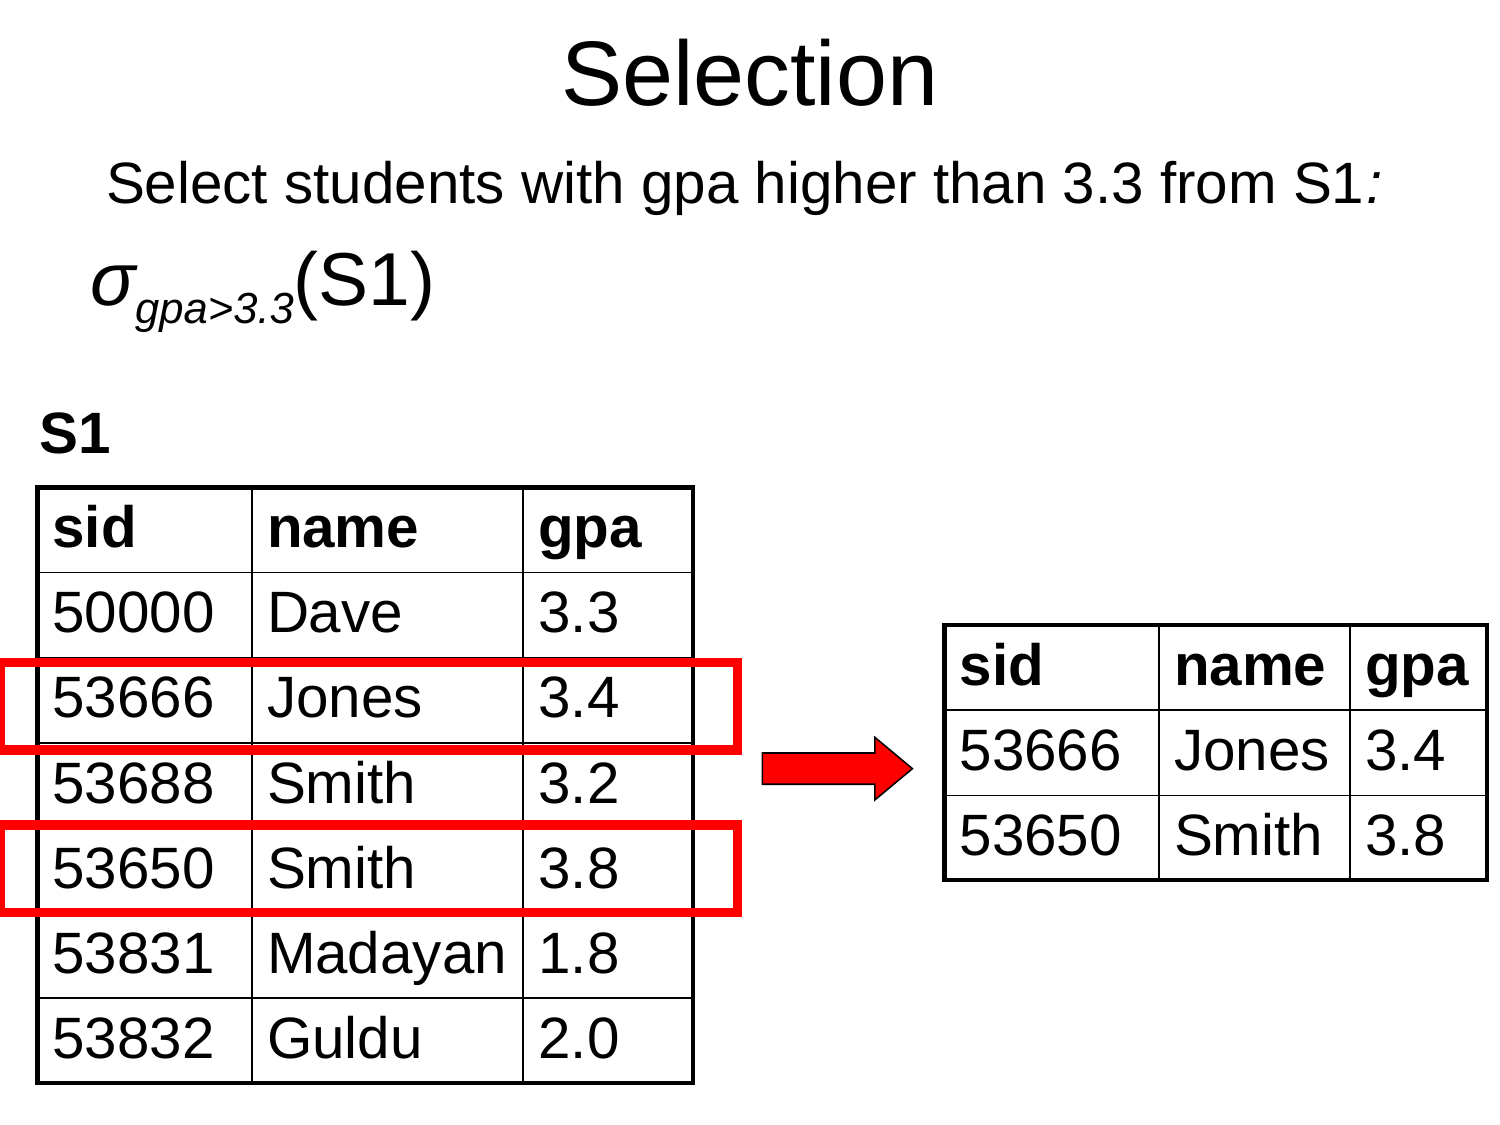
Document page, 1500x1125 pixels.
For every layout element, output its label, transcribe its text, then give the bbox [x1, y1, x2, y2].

table_cell 53650 [947, 796, 1158, 878]
table_header name [253, 490, 522, 572]
table_cell 53666 [947, 711, 1158, 795]
table_cell Dave [253, 573, 522, 657]
table_cell Madayan [253, 917, 522, 997]
table_header gpa [524, 490, 691, 572]
text_box [762, 737, 913, 800]
table_cell 2.0 [524, 999, 691, 1081]
table_cell 3.4 [1351, 711, 1485, 795]
table_cell 53831 [40, 917, 251, 997]
table_cell Smith [1160, 796, 1349, 878]
table_cell 3.3 [524, 573, 691, 657]
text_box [0, 661, 738, 913]
table_cell 53832 [40, 999, 251, 1081]
table_header sid [40, 490, 251, 572]
title Selection [75, 0, 1425, 163]
text_box S1 [25, 387, 127, 473]
table_header gpa [1351, 627, 1485, 709]
table_cell 3.8 [1351, 796, 1485, 878]
table_cell Jones [1160, 711, 1349, 795]
table_header name [1160, 627, 1349, 709]
table_header sid [947, 627, 1158, 709]
table_cell 1.8 [524, 917, 691, 997]
table_cell 50000 [40, 573, 251, 657]
list Select students with gpa higher than 3.3 from S1: σgpa>3.3(S1) [75, 137, 1413, 338]
table_cell Guldu [253, 999, 522, 1081]
